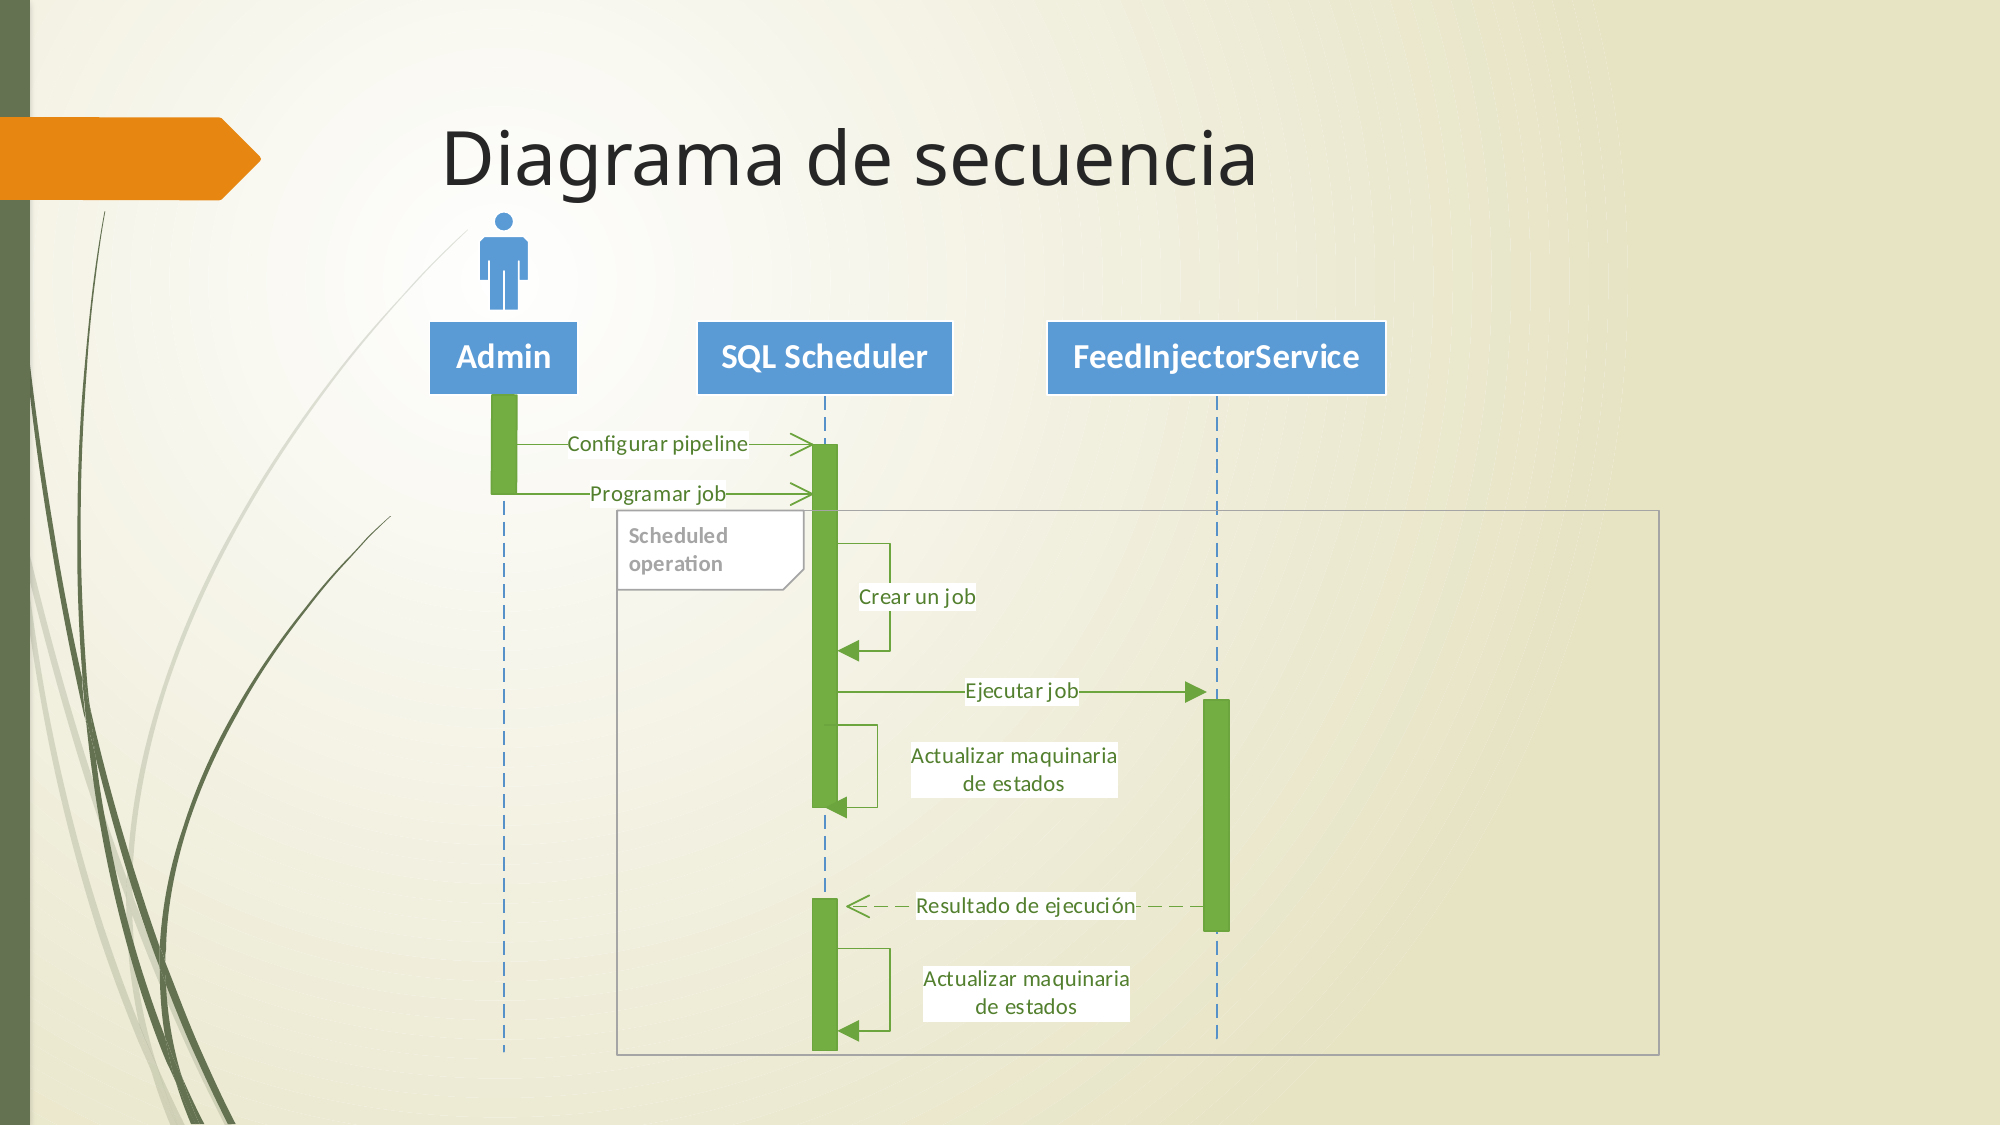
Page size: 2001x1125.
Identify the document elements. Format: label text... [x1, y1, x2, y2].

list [425, 207, 1661, 1057]
title Diagrama de secuencia [425, 102, 1888, 313]
